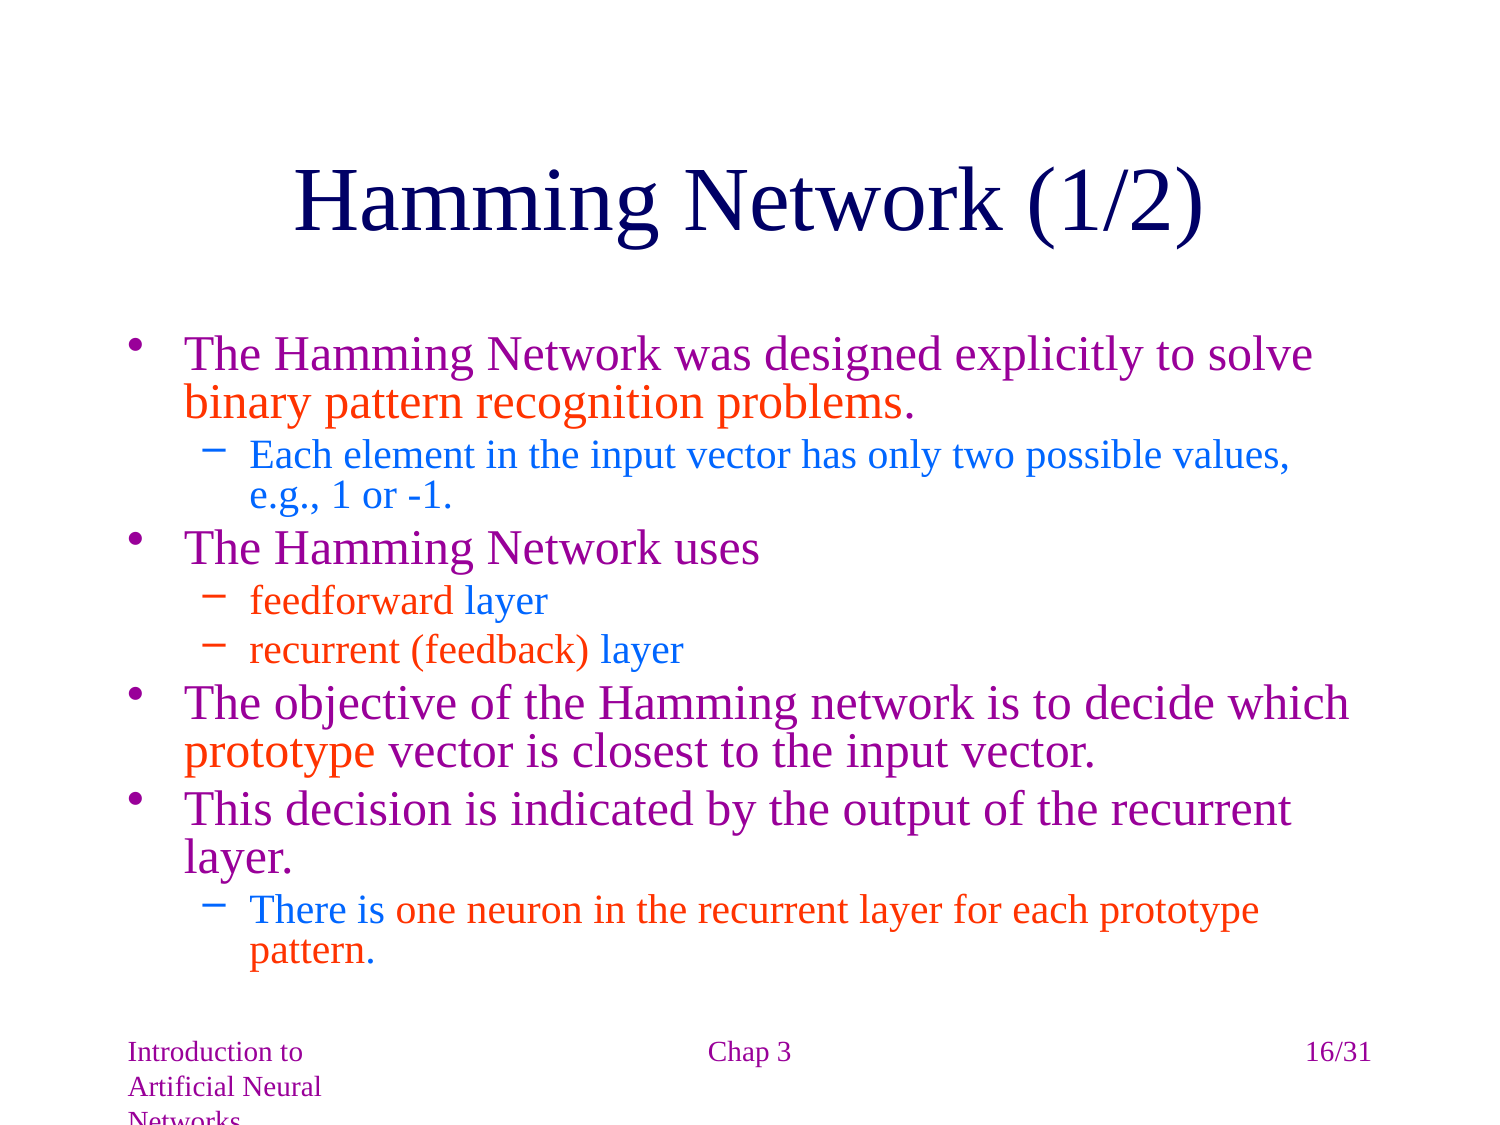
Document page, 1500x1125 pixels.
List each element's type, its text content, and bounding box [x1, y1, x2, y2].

footer Chap 3 [512, 1035, 988, 1100]
list The Hamming Network was designed explicitly to solve binary pattern recognition problems. Each element in the input vector has only two possible values, e.g., 1 or -1. The Hamming Network uses feedforward layer recurrent (feedback) layer The objective of the Hamming network is to decide which prototype vector is closest to the input vector. This decision is indicated by the output of the recurrent layer. There is one neuron in the recurrent layer for each prototype pattern. [112, 324, 1388, 1035]
title Hamming Network (1/2) [112, 99, 1388, 288]
slide_number Introduction to Artificial Neural Networks [112, 1035, 425, 1100]
slide_number 16/31 [1074, 1035, 1388, 1100]
